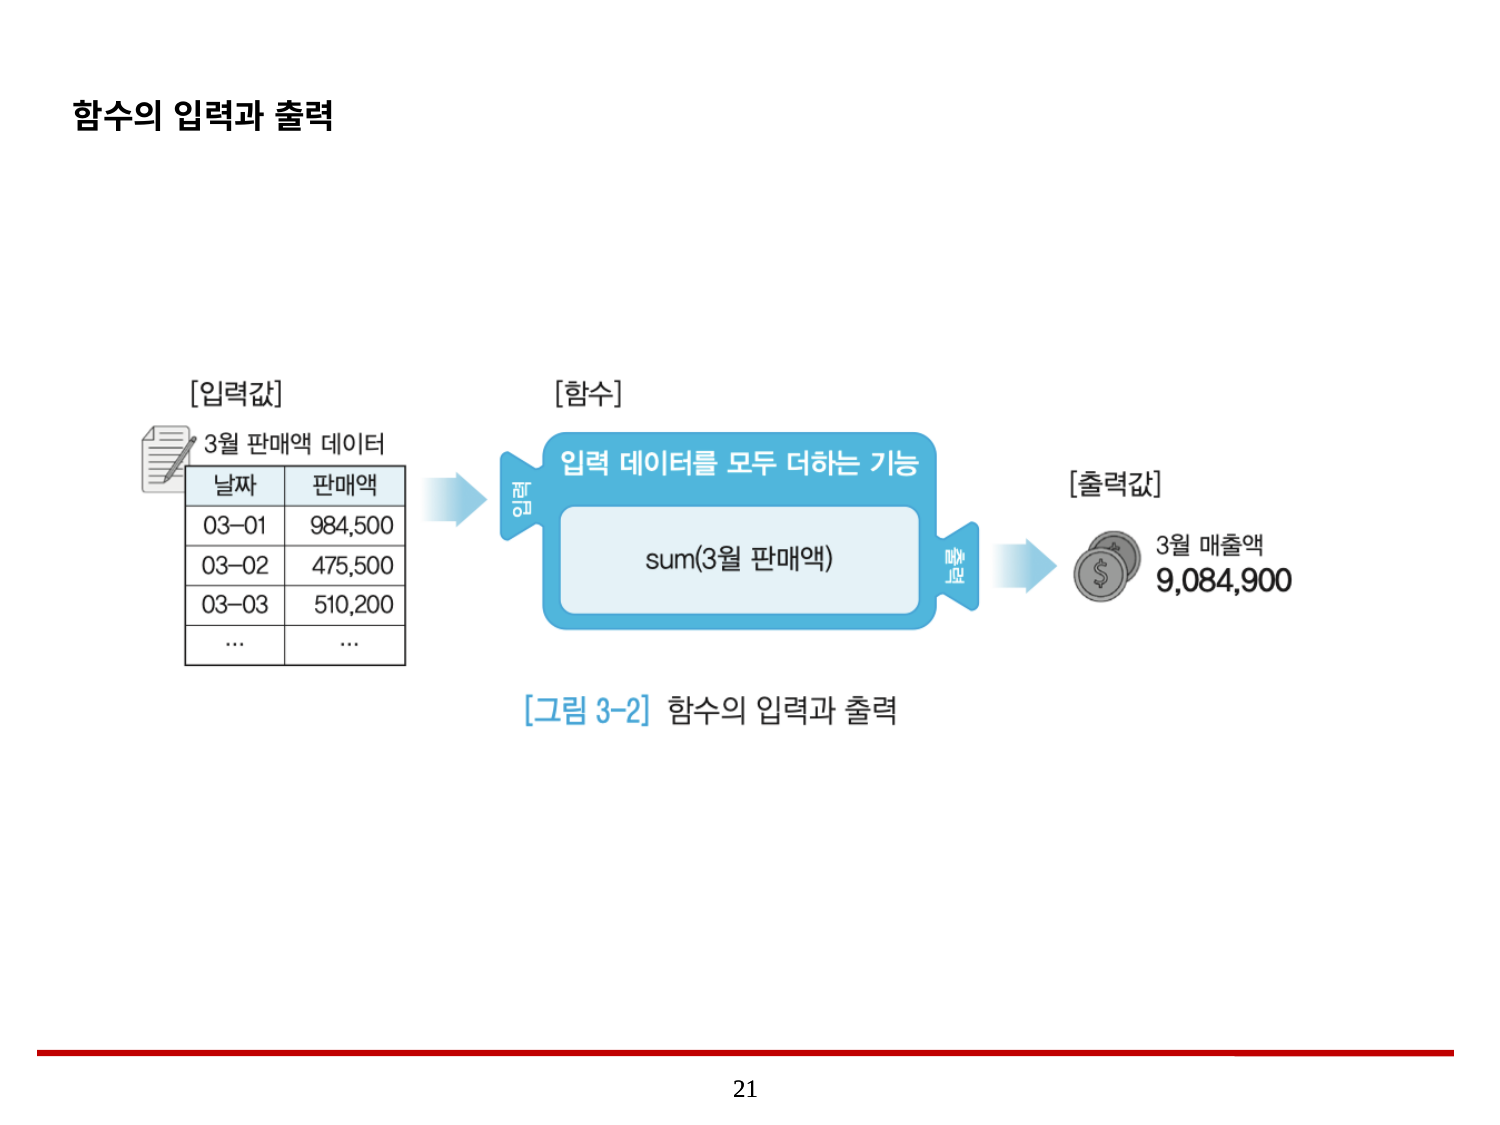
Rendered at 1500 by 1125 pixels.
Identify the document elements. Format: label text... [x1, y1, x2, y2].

title 함수의 입력과 출력 [57, 73, 1191, 149]
picture [114, 314, 1386, 782]
